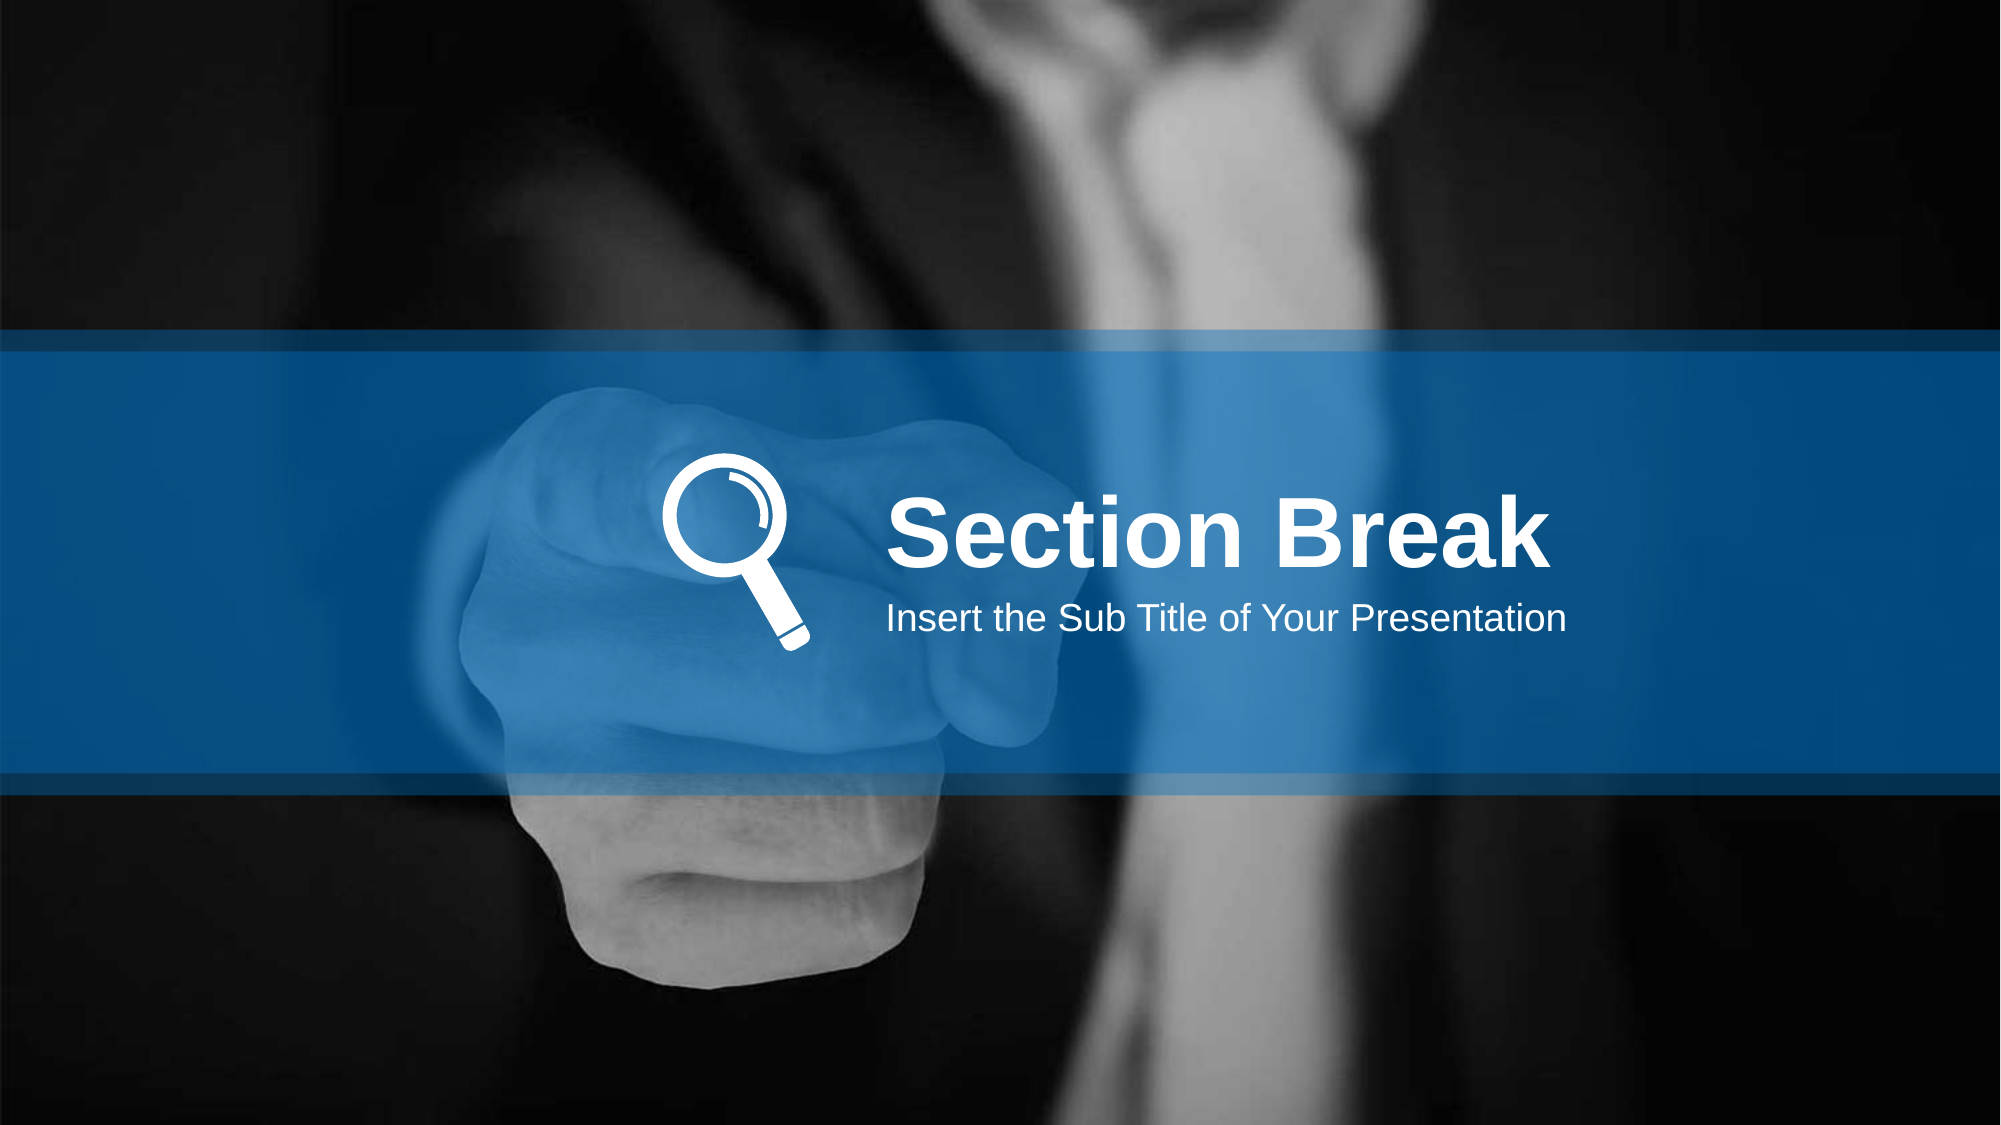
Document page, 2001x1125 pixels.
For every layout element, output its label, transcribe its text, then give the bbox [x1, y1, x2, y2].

text_box [0, 774, 2000, 796]
text_box Insert the Sub Title of Your Presentation [870, 585, 1778, 647]
text_box [0, 350, 2000, 774]
text_box [0, 329, 2000, 350]
text_box Section Break [870, 460, 1778, 585]
picture [0, 0, 2001, 1125]
text_box [661, 452, 812, 652]
